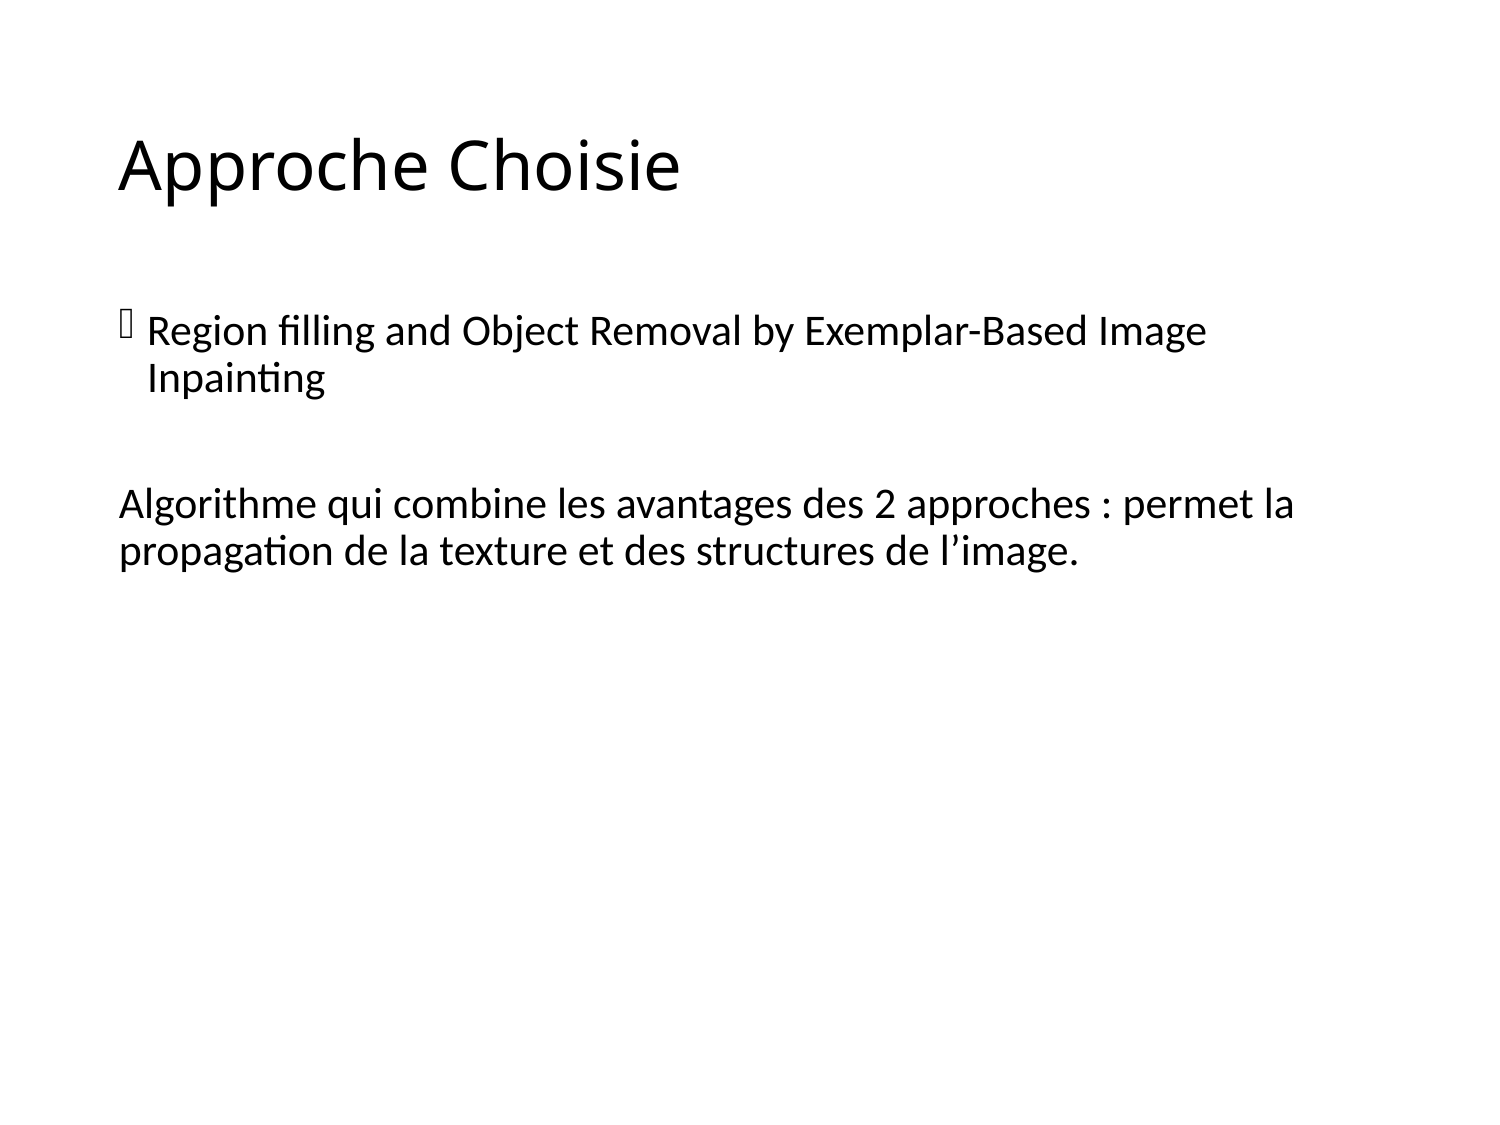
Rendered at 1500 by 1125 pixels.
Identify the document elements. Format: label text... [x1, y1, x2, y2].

title Approche Choisie [103, 60, 1398, 278]
list Region filling and Object Removal by Exemplar-Based Image Inpainting Algorithme qui combine les avantages des 2 approches : permet la propagation de la texture et des structures de l’image. [103, 299, 1398, 1014]
